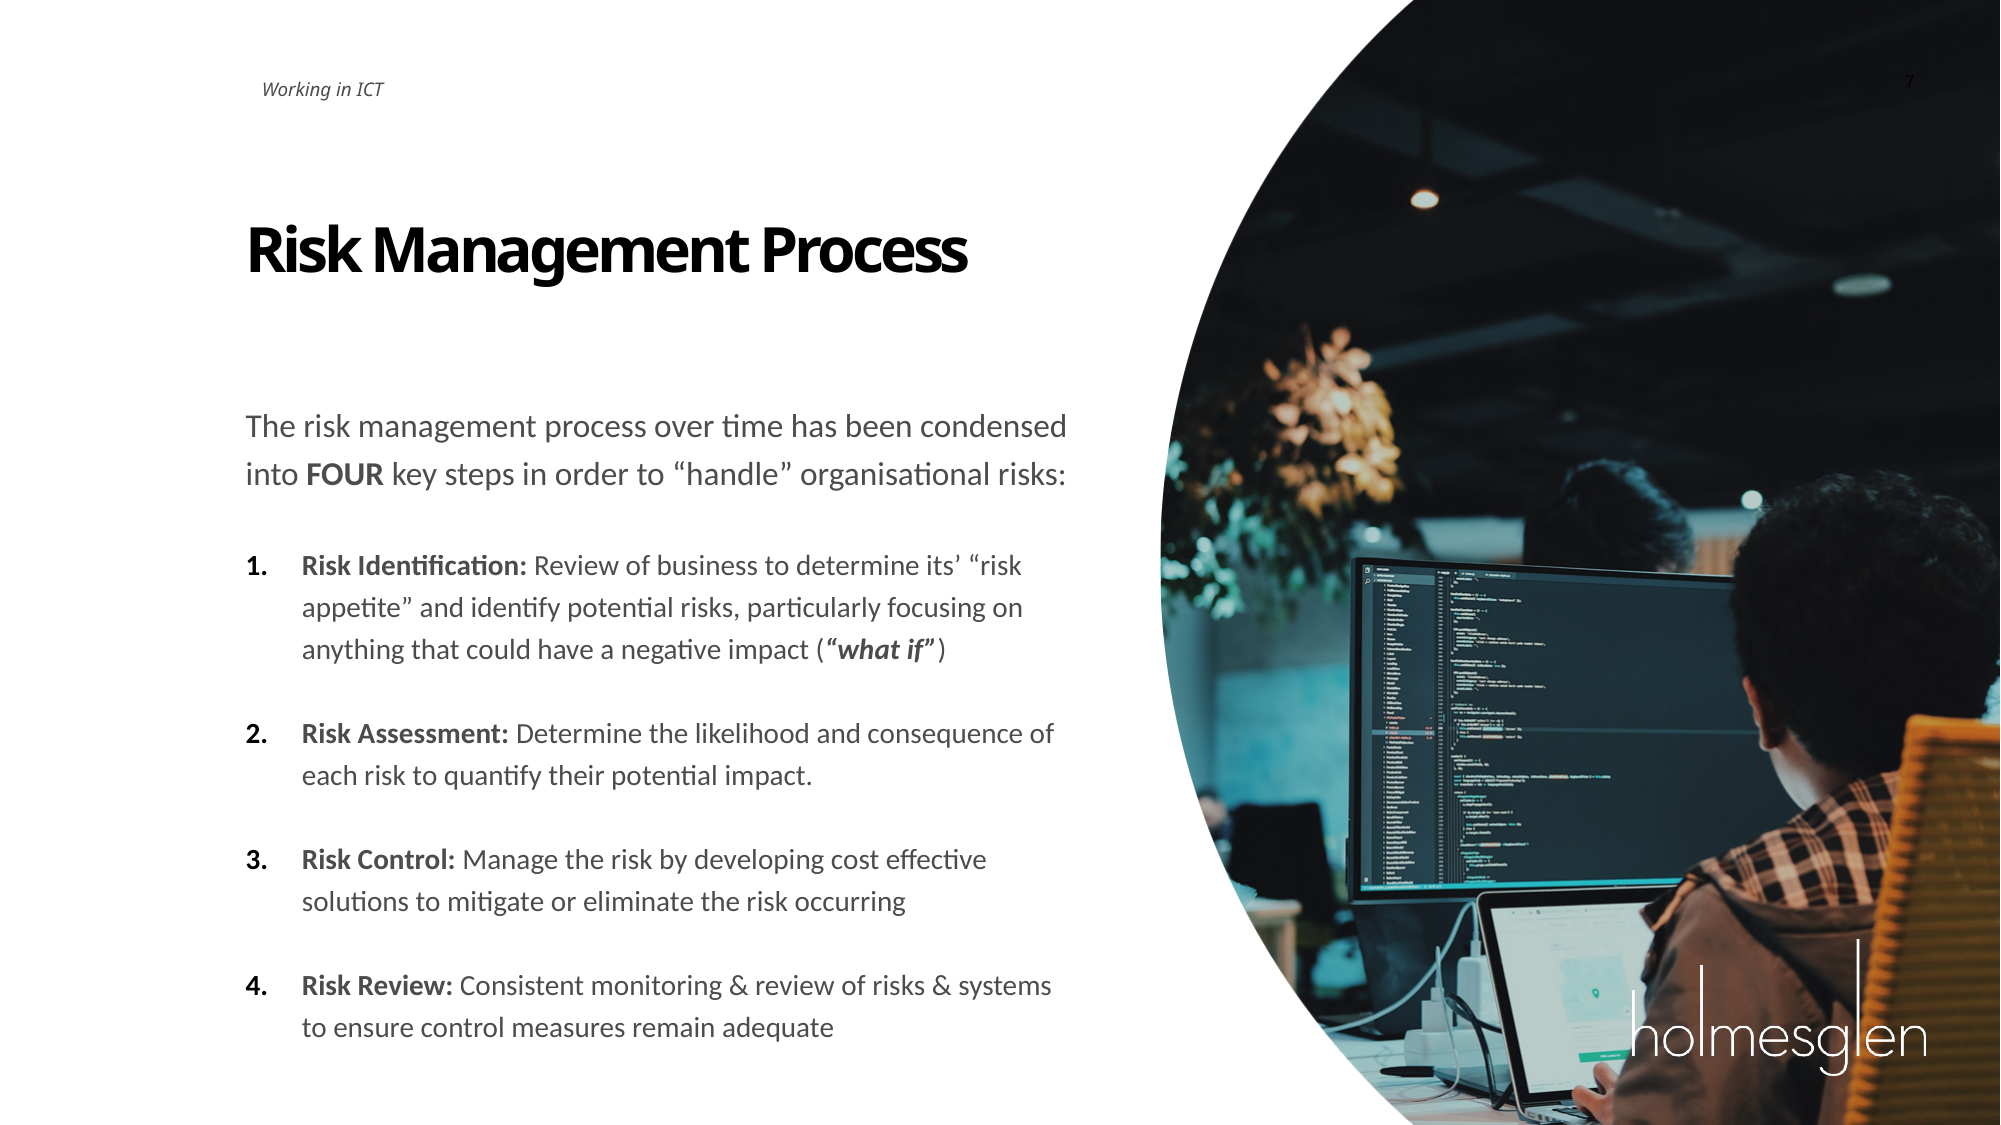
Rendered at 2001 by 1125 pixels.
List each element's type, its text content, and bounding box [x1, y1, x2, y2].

text_box The risk management process over time has been condensed into FOUR key steps in order to “handle” organisational risks: Risk Identification: Review of business to determine its’ “risk appetite” and identify potential risks, particularly focusing on anything that could have a negative impact (“what if”) Risk Assessment: Determine the likelihood and consequence of each risk to quantify their potential impact. Risk Control: Manage the risk by developing cost effective solutions to mitigate or eliminate the risk occurring Risk Review: Consistent monitoring & review of risks & systems to ensure control measures remain adequate [245, 396, 1076, 1043]
list Working in ICT [261, 76, 756, 228]
picture [1160, 0, 2000, 1125]
title Risk Management Process [245, 226, 1078, 397]
